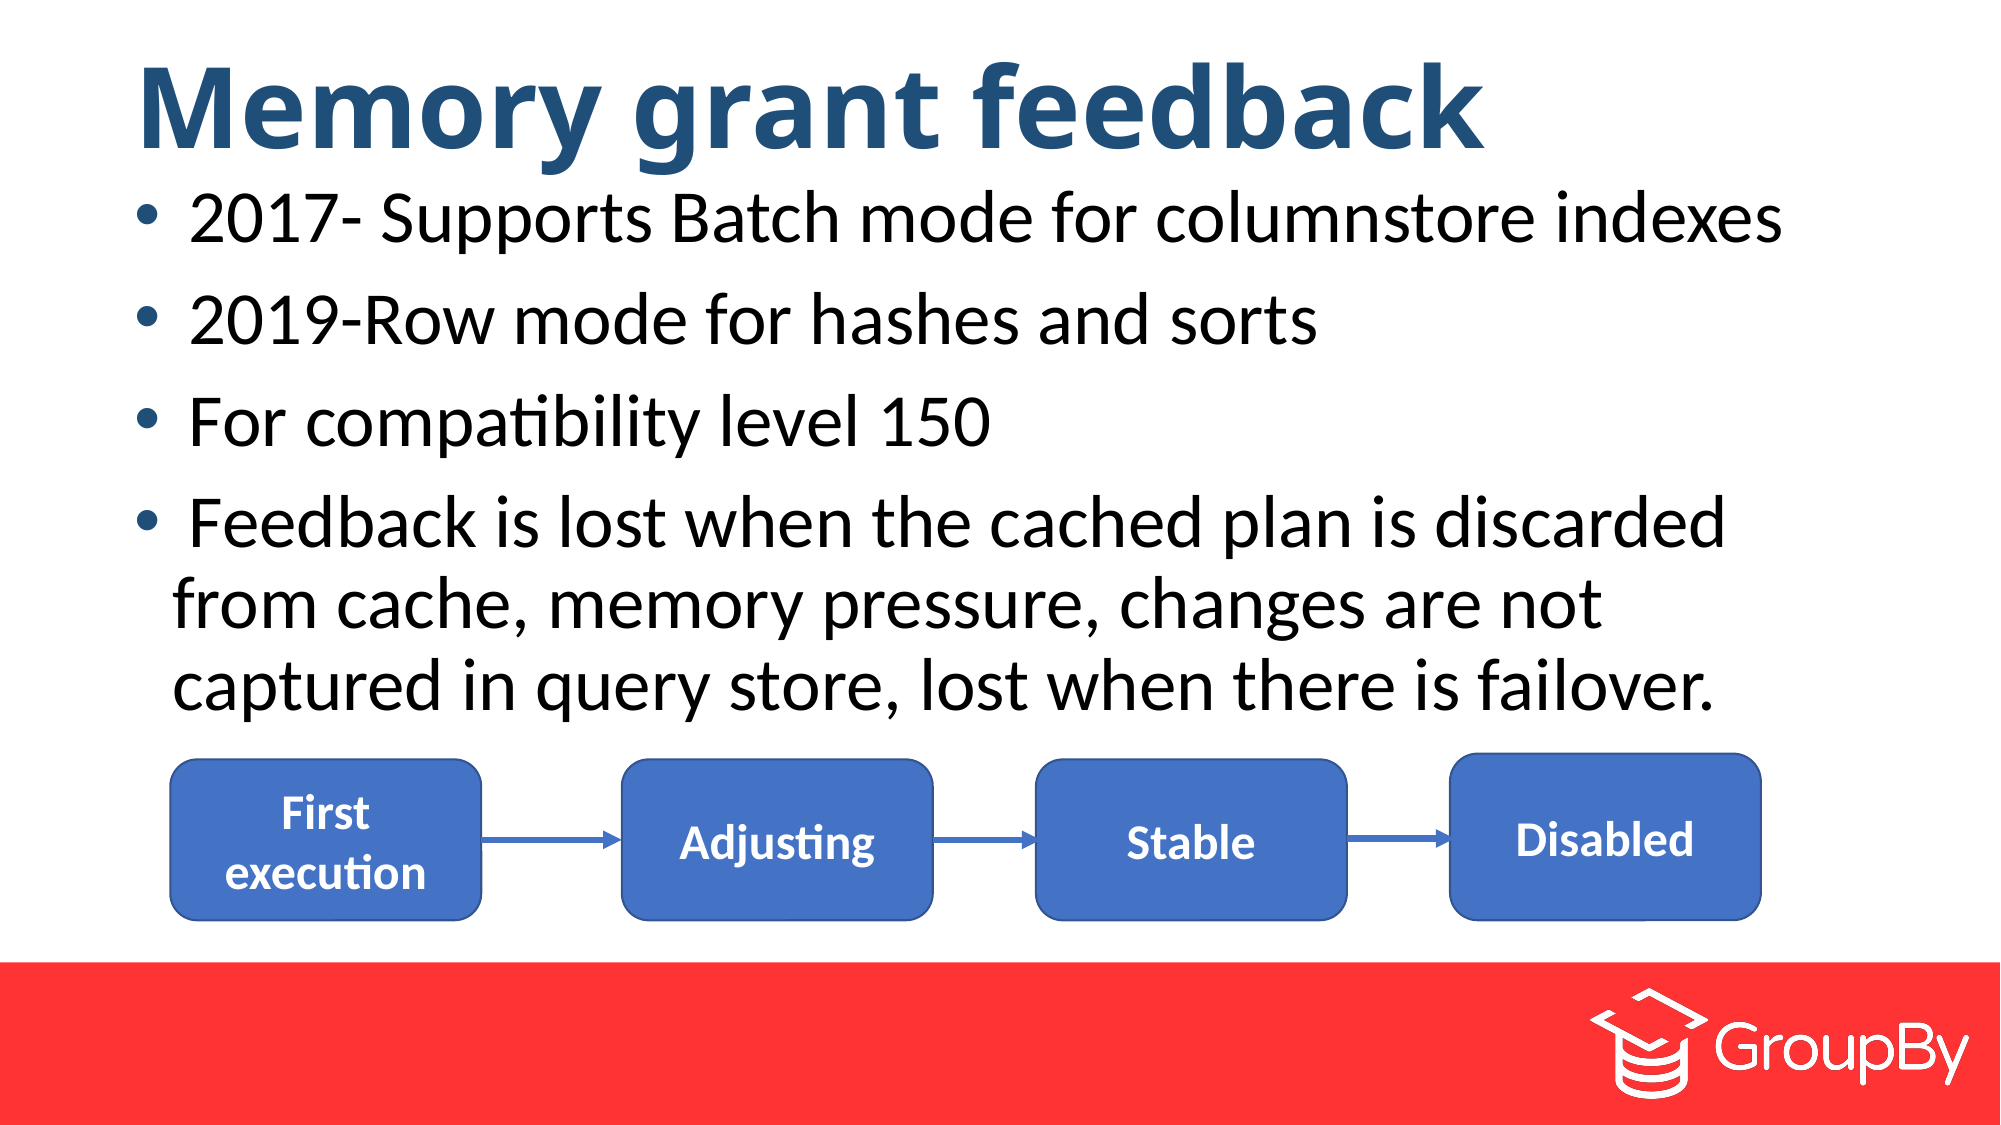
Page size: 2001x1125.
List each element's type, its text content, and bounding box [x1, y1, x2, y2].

list 2017- Supports Batch mode for columnstore indexes 2019-Row mode for hashes and sorts For compatibility level 150 Feedback is lost when the cached plan is discarded from cache, memory pressure, changes are not captured in query store, lost when there is failover. [119, 170, 1845, 921]
title Memory grant feedback [119, 34, 1845, 170]
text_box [170, 753, 1761, 921]
picture [1590, 988, 1969, 1099]
